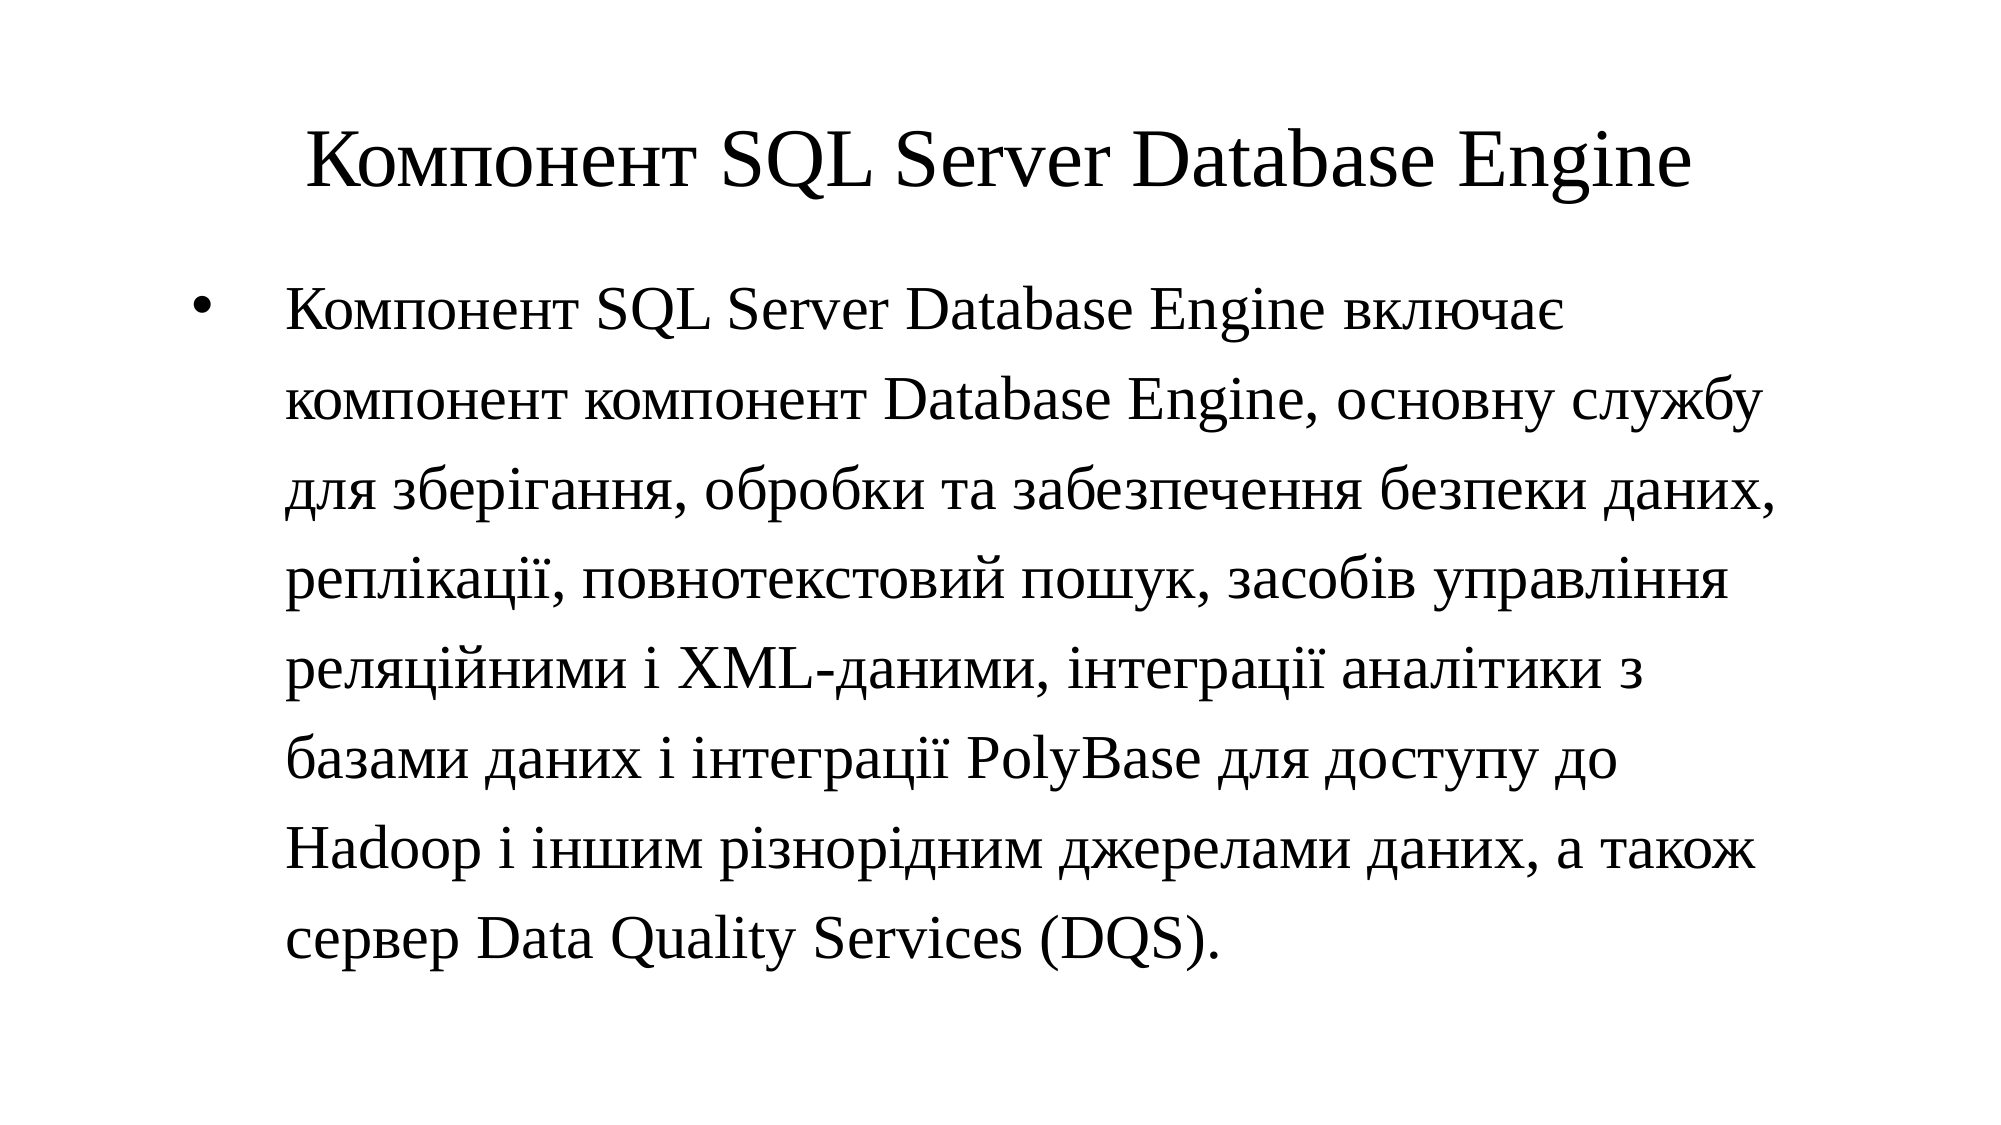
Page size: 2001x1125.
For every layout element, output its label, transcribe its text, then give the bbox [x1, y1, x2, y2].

title Компонент SQL Server Database Engine [249, 107, 1750, 212]
subtitle Компонент SQL Server Database Engine включає компонент компонент Database Engine, основну службу для зберігання, обробки та забезпечення безпеки даних, реплікації, повнотекстовий пошук, засобів управління реляційними і XML-даними, інтеграції аналітики з базами даних і інтеграції PolyBase для доступу до Hadoop і іншим різнорідним джерелами даних, а також сервер Data Quality Services (DQS). [176, 244, 1824, 1048]
